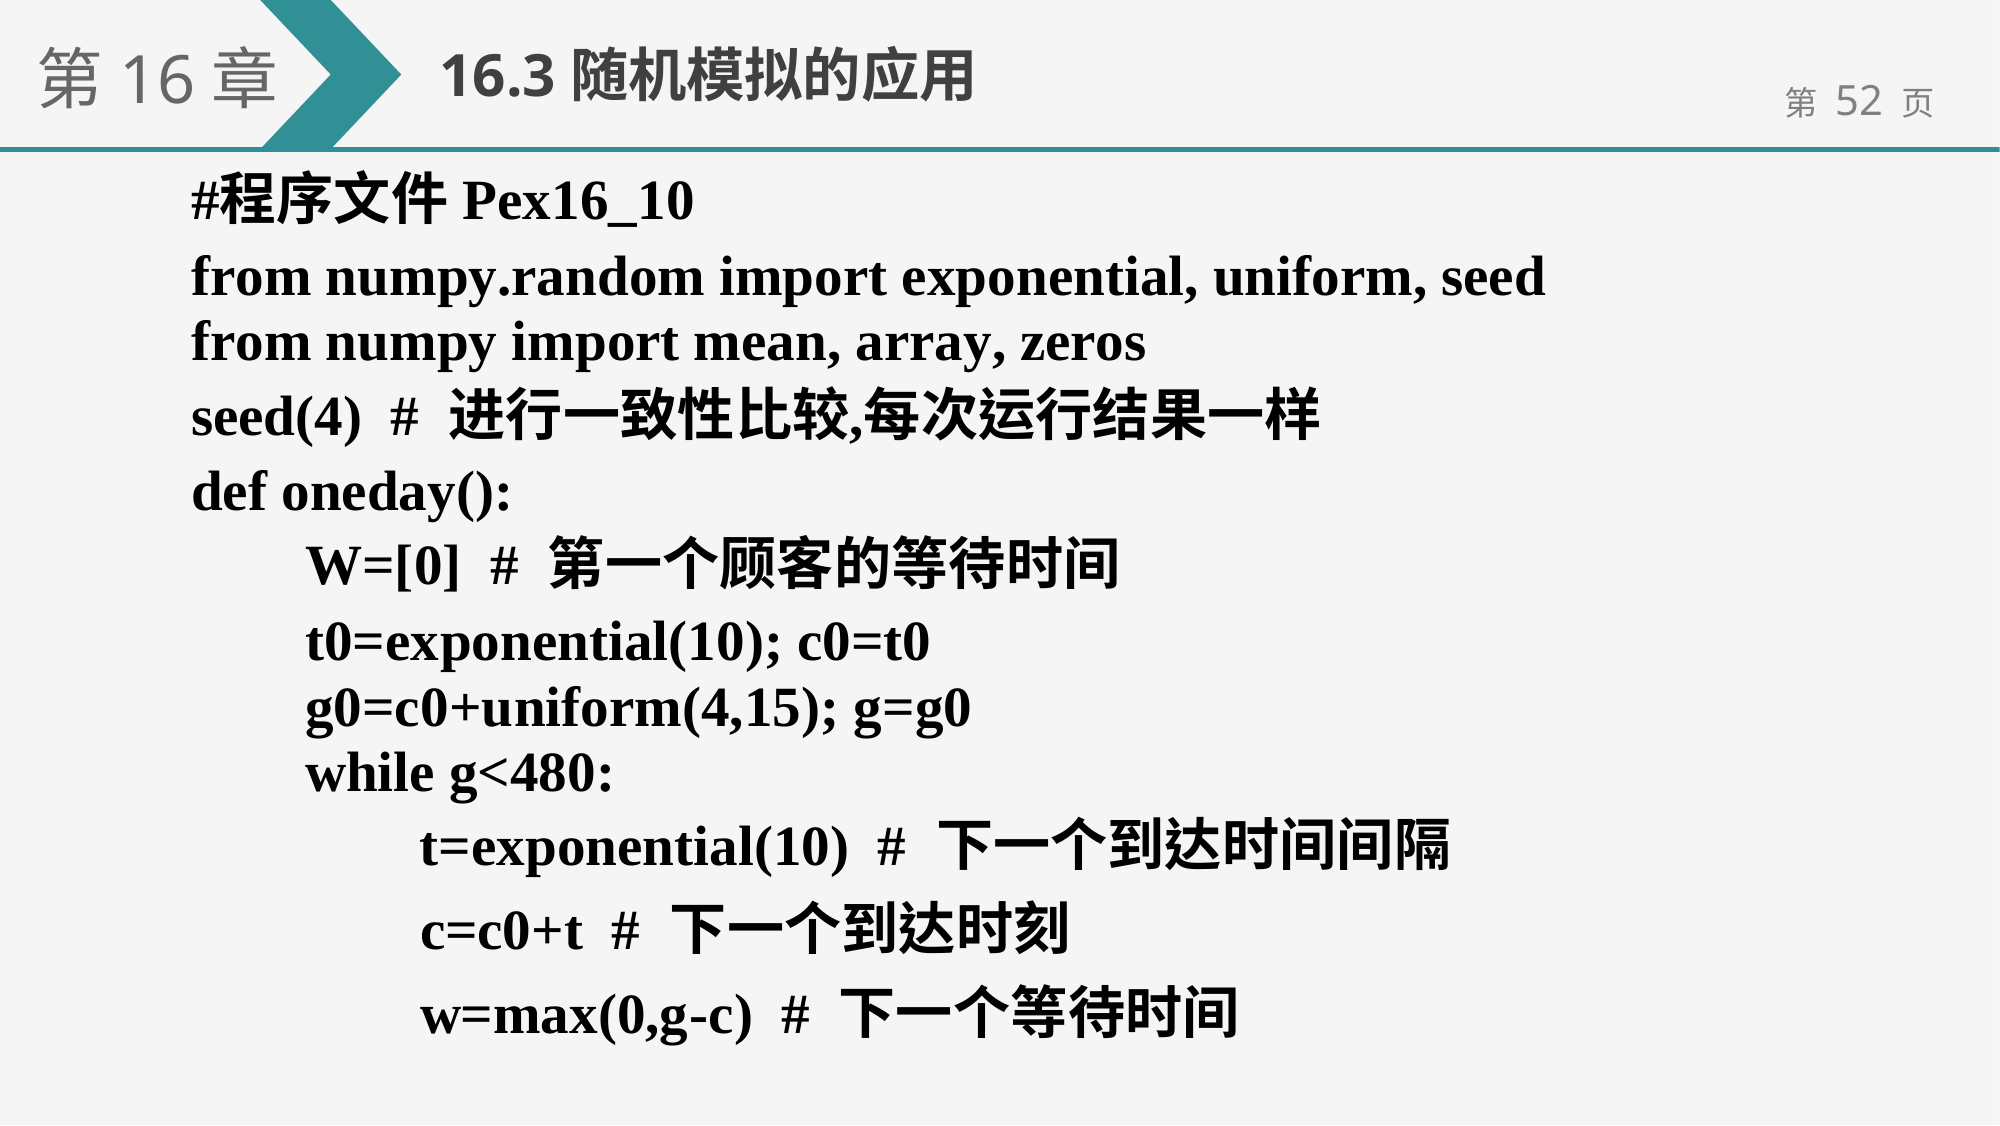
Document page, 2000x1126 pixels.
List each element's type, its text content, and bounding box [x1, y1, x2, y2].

text_box 16.3随机模拟的应用 [424, 31, 1366, 116]
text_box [76, 157, 1924, 1096]
text_box 第16章 [21, 29, 294, 125]
text_box [258, 0, 403, 148]
